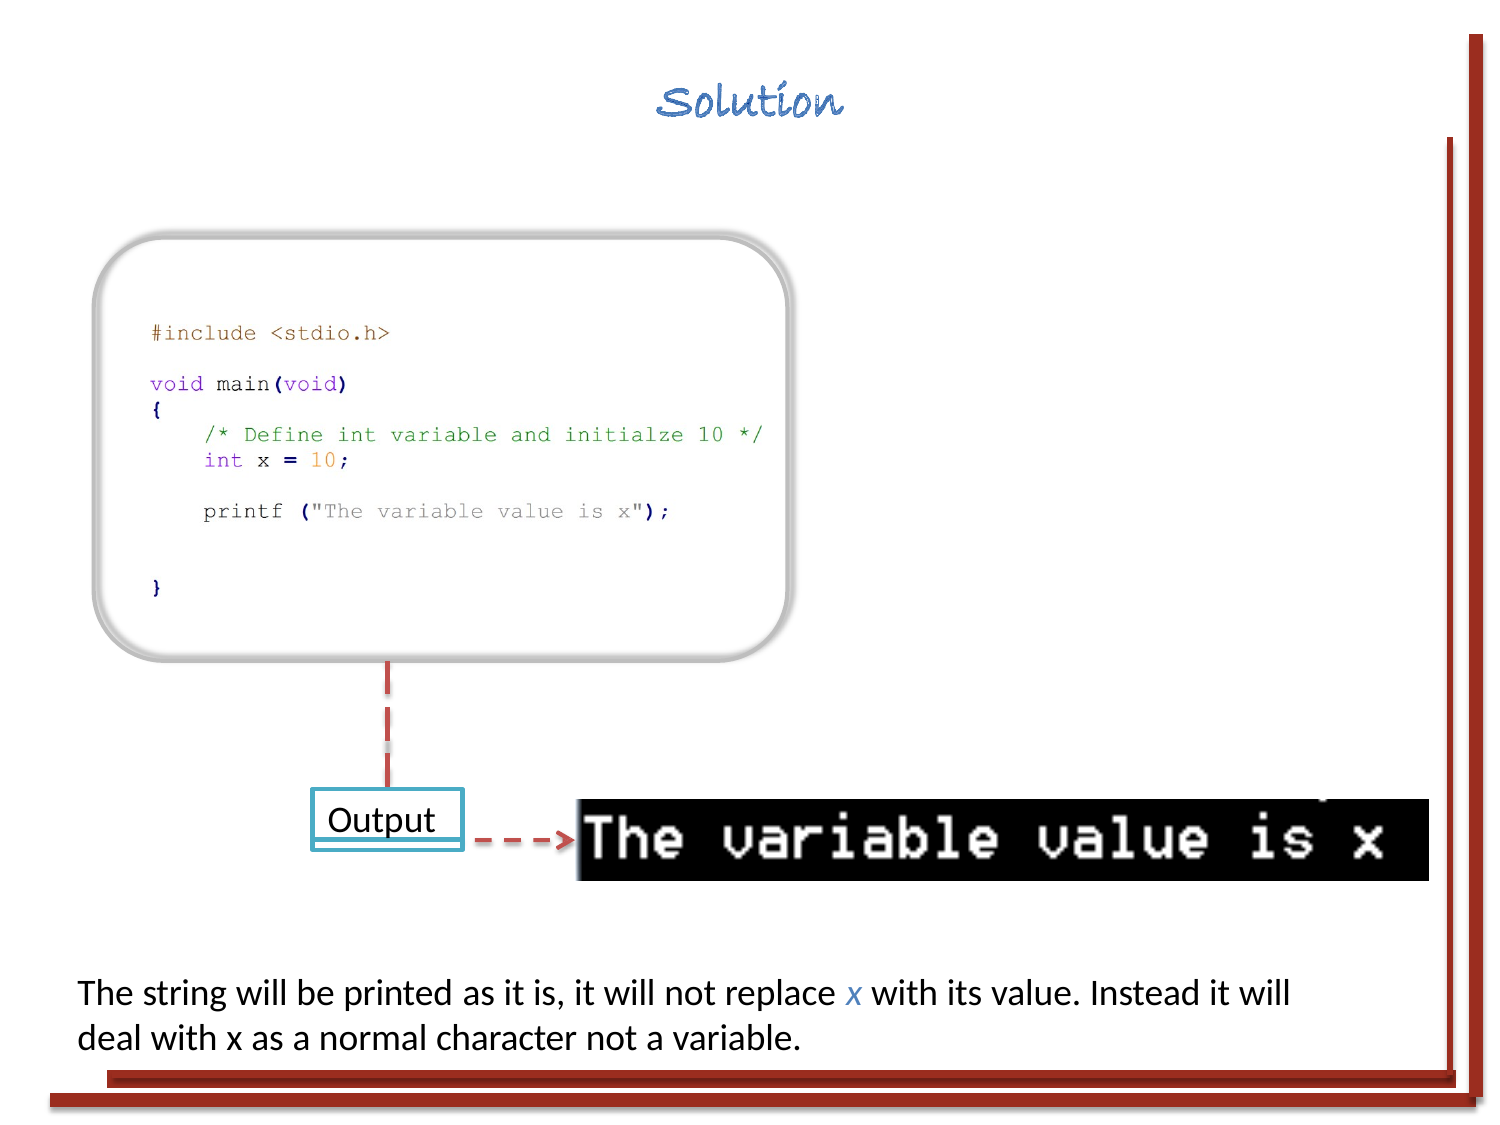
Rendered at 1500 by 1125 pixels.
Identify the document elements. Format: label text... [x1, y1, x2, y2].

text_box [86, 80, 1429, 881]
picture [108, 137, 1461, 1089]
text_box The string will be printed as it is, it will not replace x with its value. Instead it will deal with x as a normal character not a variable. [75, 965, 1317, 1058]
picture [44, 34, 1491, 1117]
